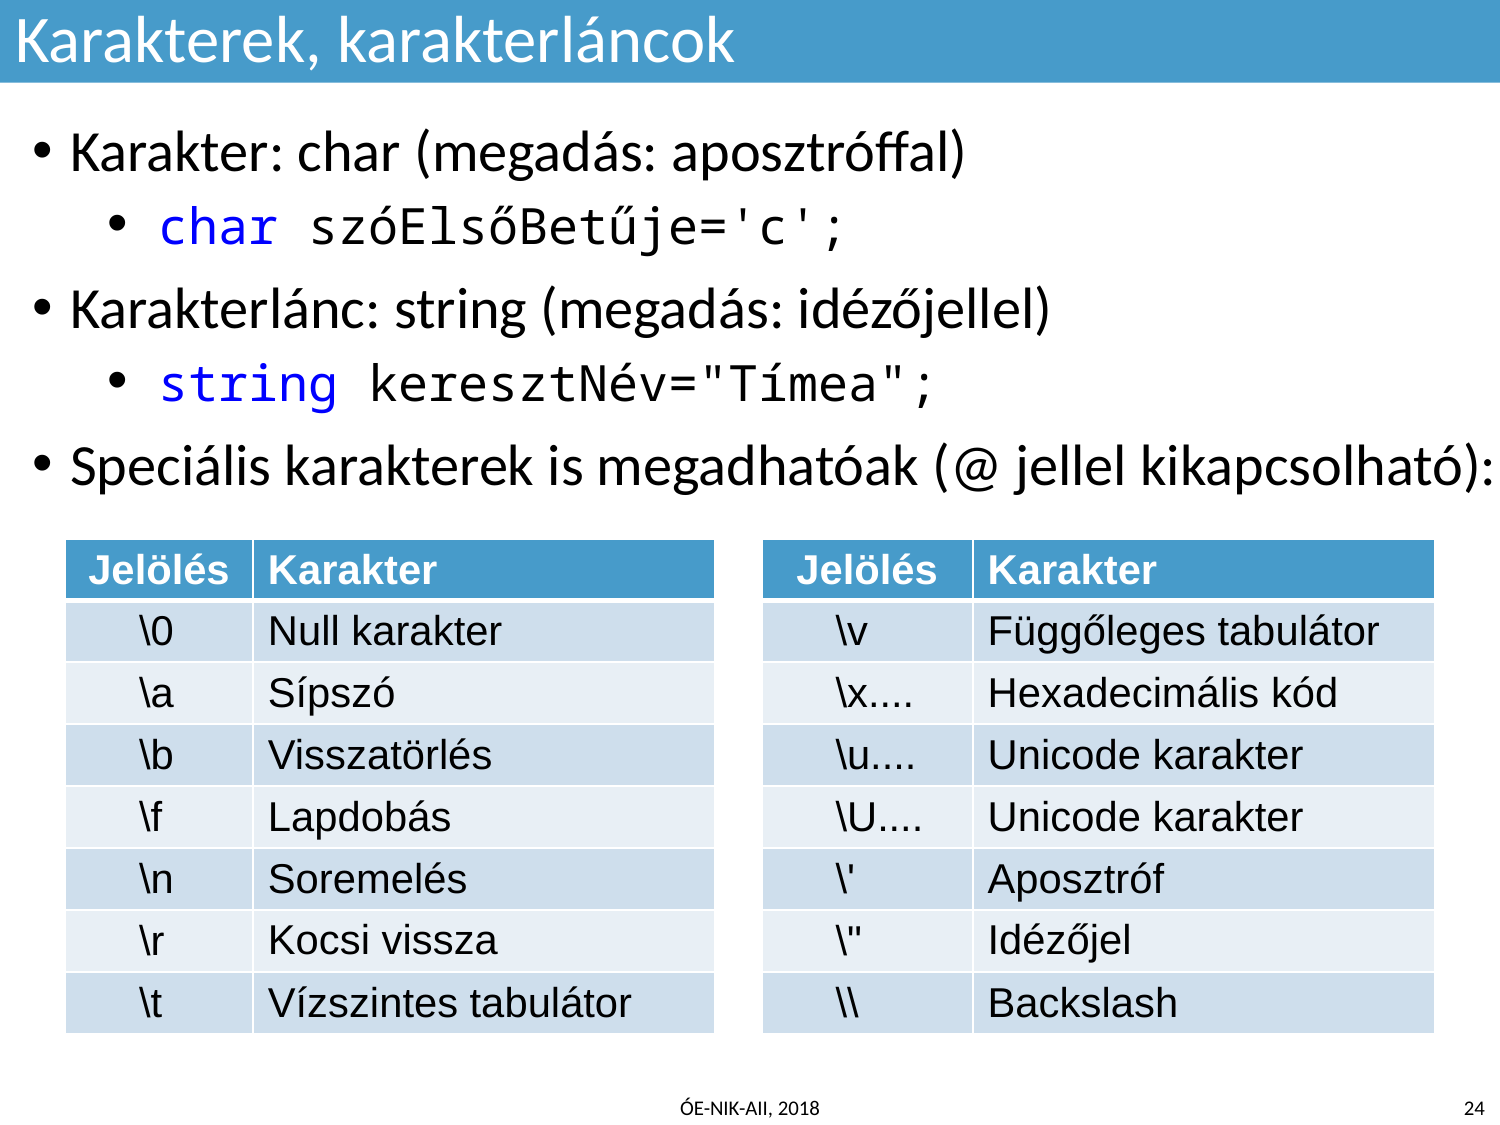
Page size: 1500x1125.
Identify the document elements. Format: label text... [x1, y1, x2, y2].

table_cell \' [763, 849, 972, 909]
table_cell \" [763, 911, 972, 971]
table_cell \b [66, 725, 252, 785]
table_cell Visszatörlés [254, 725, 714, 785]
table_cell Függőleges tabulátor [974, 603, 1434, 661]
table_cell Idézőjel [974, 911, 1434, 971]
table_cell \f [66, 787, 252, 847]
table_cell \r [66, 911, 252, 971]
table_cell \x.... [763, 663, 972, 723]
table_header Jelölés [763, 540, 972, 598]
table_cell Backslash [974, 973, 1434, 1033]
table_header Karakter [974, 540, 1434, 598]
slide_number ‹#› [1162, 1089, 1500, 1125]
footer ÓE-NIK-AII, 2018 [337, 1088, 1163, 1125]
table_cell Soremelés [254, 849, 714, 909]
table_cell Unicode karakter [974, 725, 1434, 785]
table_cell \U.... [763, 787, 972, 847]
table_cell Hexadecimális kód [974, 663, 1434, 723]
table_cell \a [66, 663, 252, 723]
table_cell Null karakter [254, 603, 714, 661]
table_cell \n [66, 849, 252, 909]
table_header Karakter [254, 540, 714, 598]
table_cell \0 [66, 603, 252, 661]
table_header Jelölés [66, 540, 252, 598]
table_cell Unicode karakter [974, 787, 1434, 847]
table_cell Lapdobás [254, 787, 714, 847]
table_cell \v [763, 603, 972, 661]
table_cell \t [66, 973, 252, 1033]
table_cell Aposztróf [974, 849, 1434, 909]
table_cell Sípszó [254, 663, 714, 723]
title Karakterek, karakterláncok [0, 0, 1500, 83]
table_cell Kocsi vissza [254, 911, 714, 971]
table_cell Vízszintes tabulátor [254, 973, 714, 1033]
list Karakter: char (megadás: aposztróffal) char szóElsőBetűje='c'; Karakterlánc: string (megadás: idézőjellel) string keresztNév="Tímea"; Speciális karakterek is megadhatóak (@ jellel kikapcsolható): [17, 113, 1500, 551]
table_cell \\ [763, 973, 972, 1033]
table_cell \u.... [763, 725, 972, 785]
